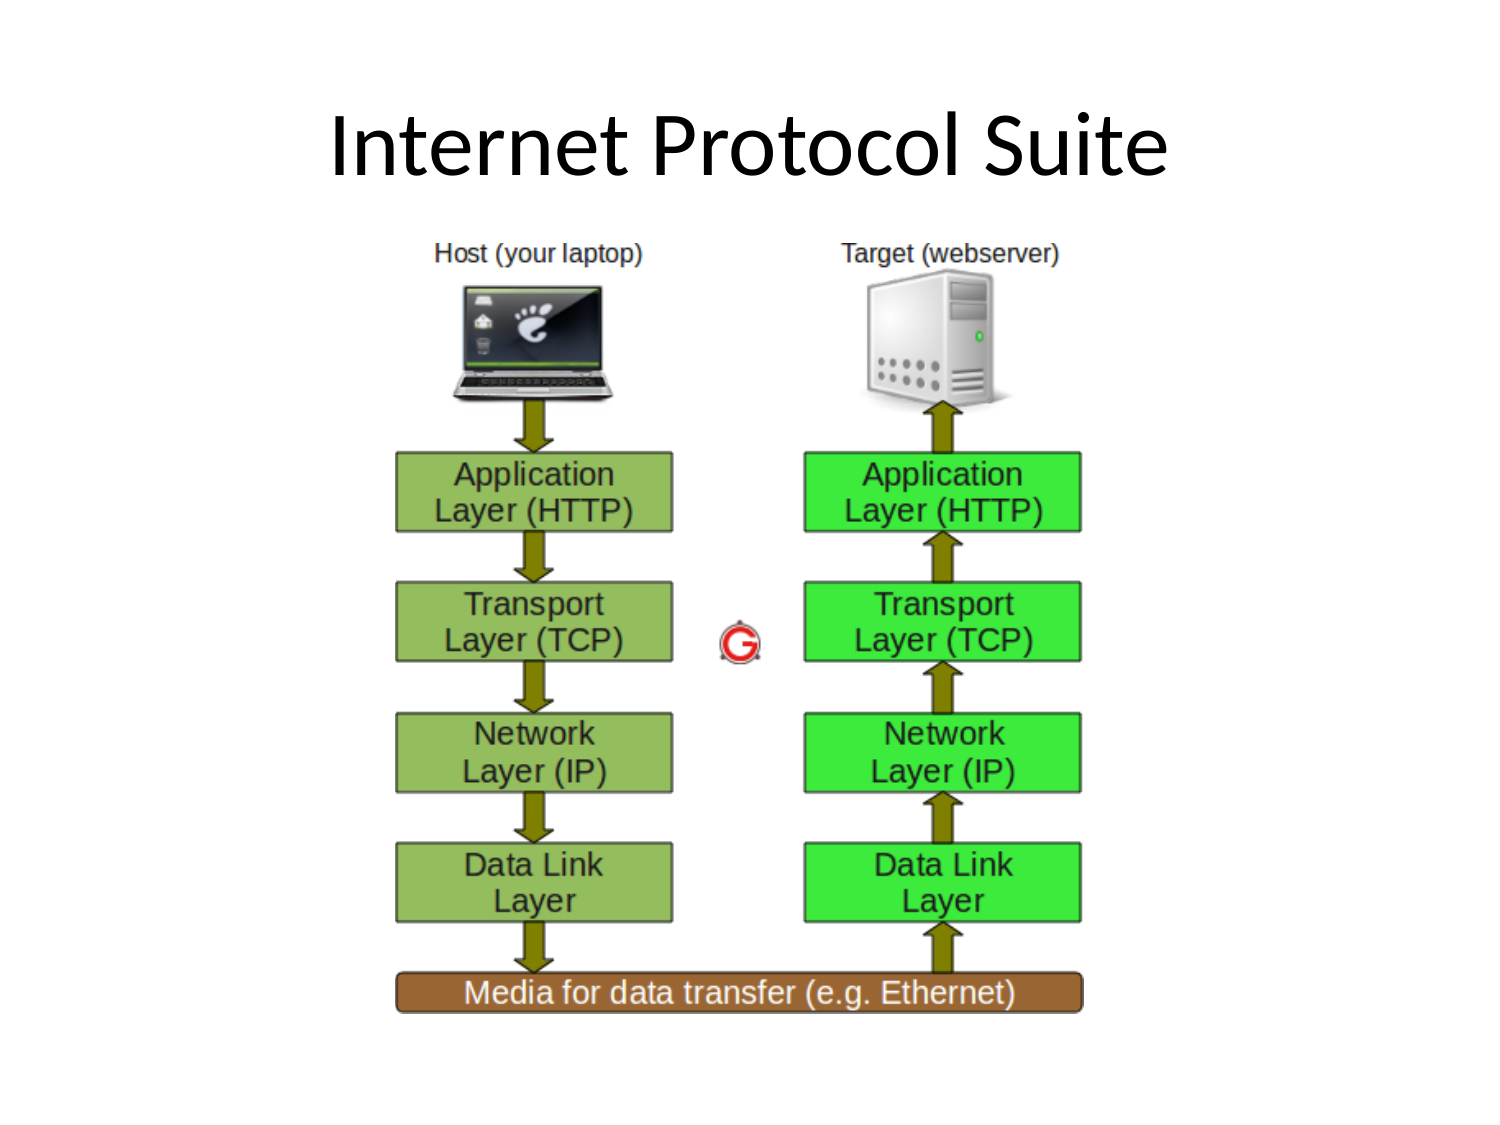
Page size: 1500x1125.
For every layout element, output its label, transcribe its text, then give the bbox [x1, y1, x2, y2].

title Internet Protocol Suite [75, 45, 1425, 233]
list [395, 243, 1084, 1014]
